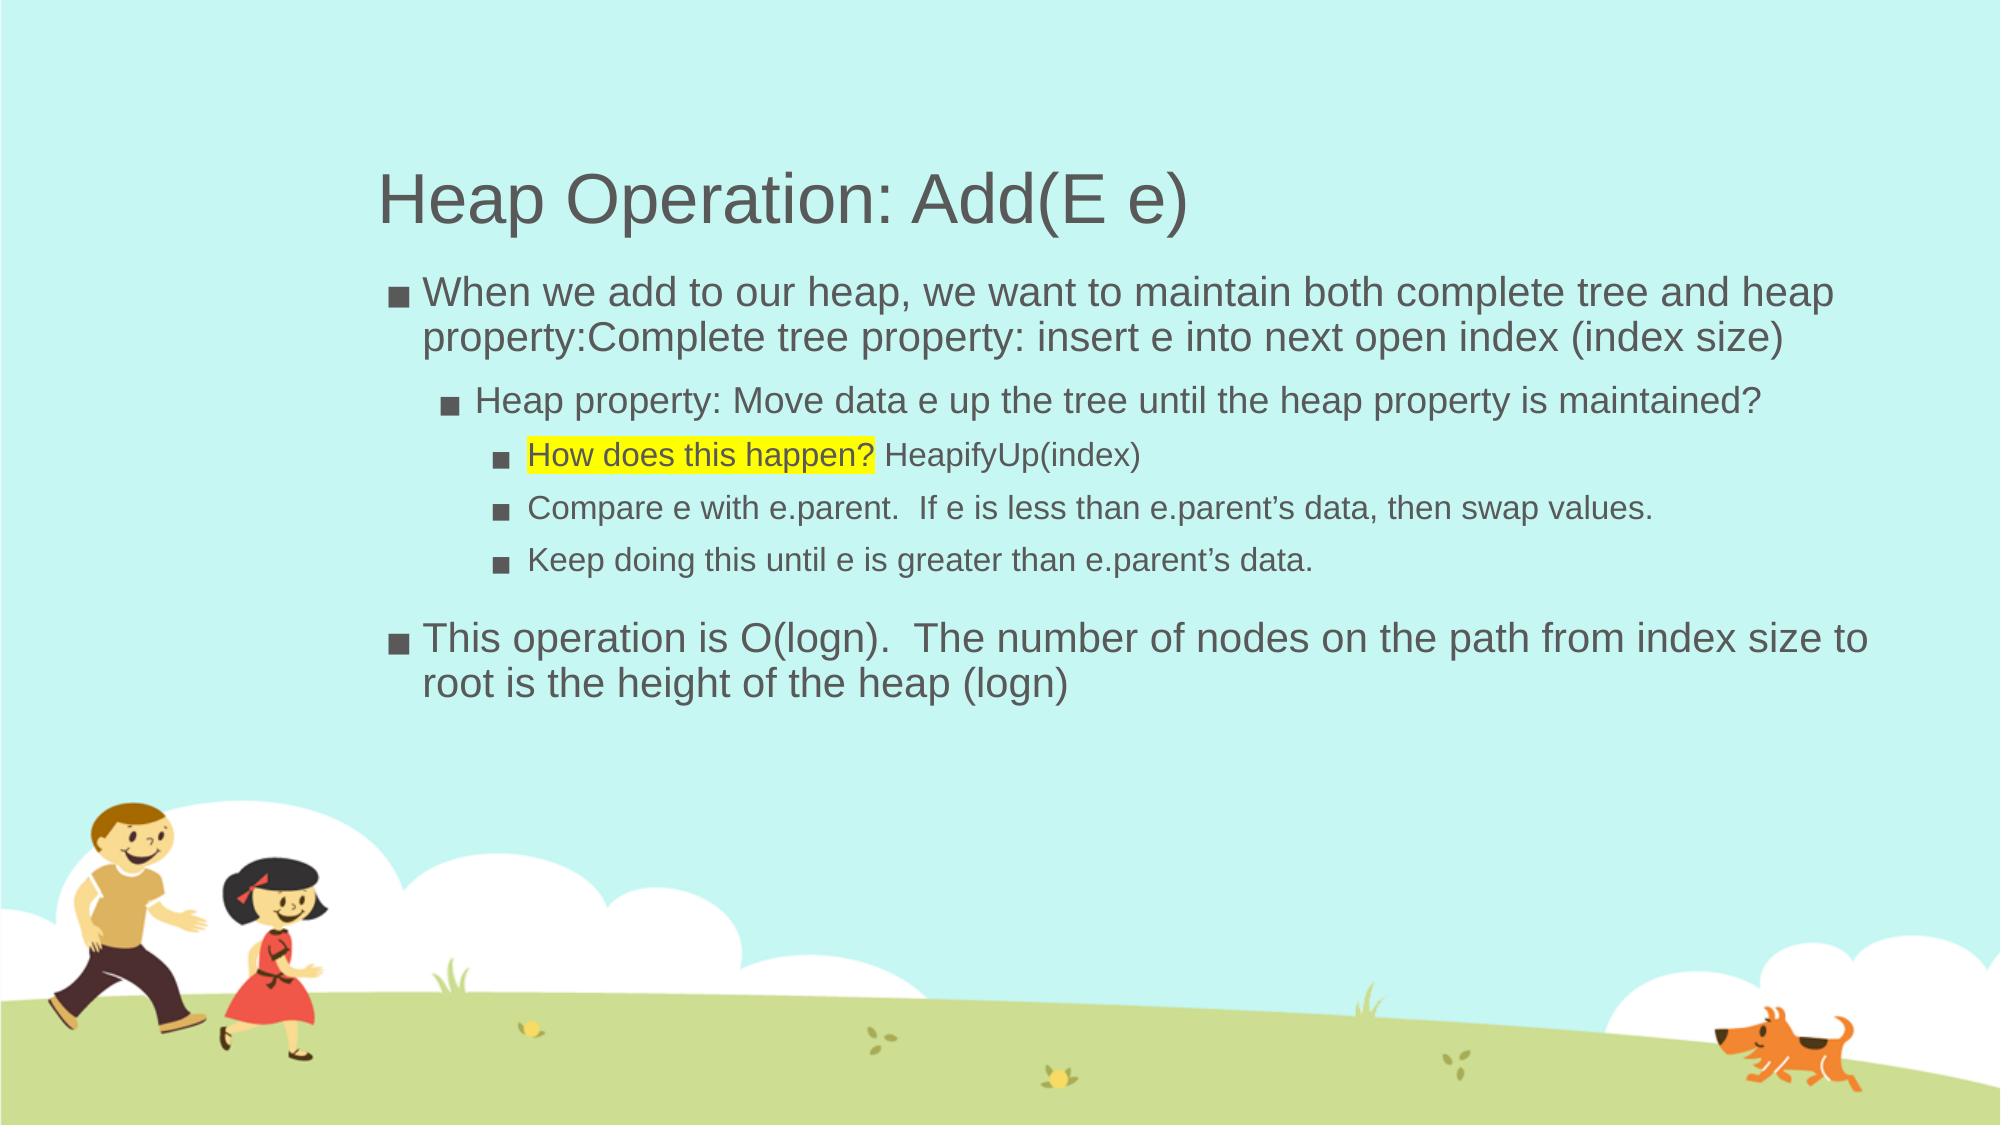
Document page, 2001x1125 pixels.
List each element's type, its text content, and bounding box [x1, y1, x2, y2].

picture [0, 0, 2001, 1125]
list When we add to our heap, we want to maintain both complete tree and heap property:Complete tree property: insert e into next open index (index size) Heap property: Move data e up the tree until the heap property is maintained? How does this happen? HeapifyUp(index) Compare e with e.parent. If e is less than e.parent’s data, then swap values. Keep doing this until e is greater than e.parent’s data. This operation is O(logn). The number of nodes on the path from index size to root is the height of the heap (logn) [362, 262, 1900, 1022]
title Heap Operation: Add(E e) [362, 50, 1900, 247]
